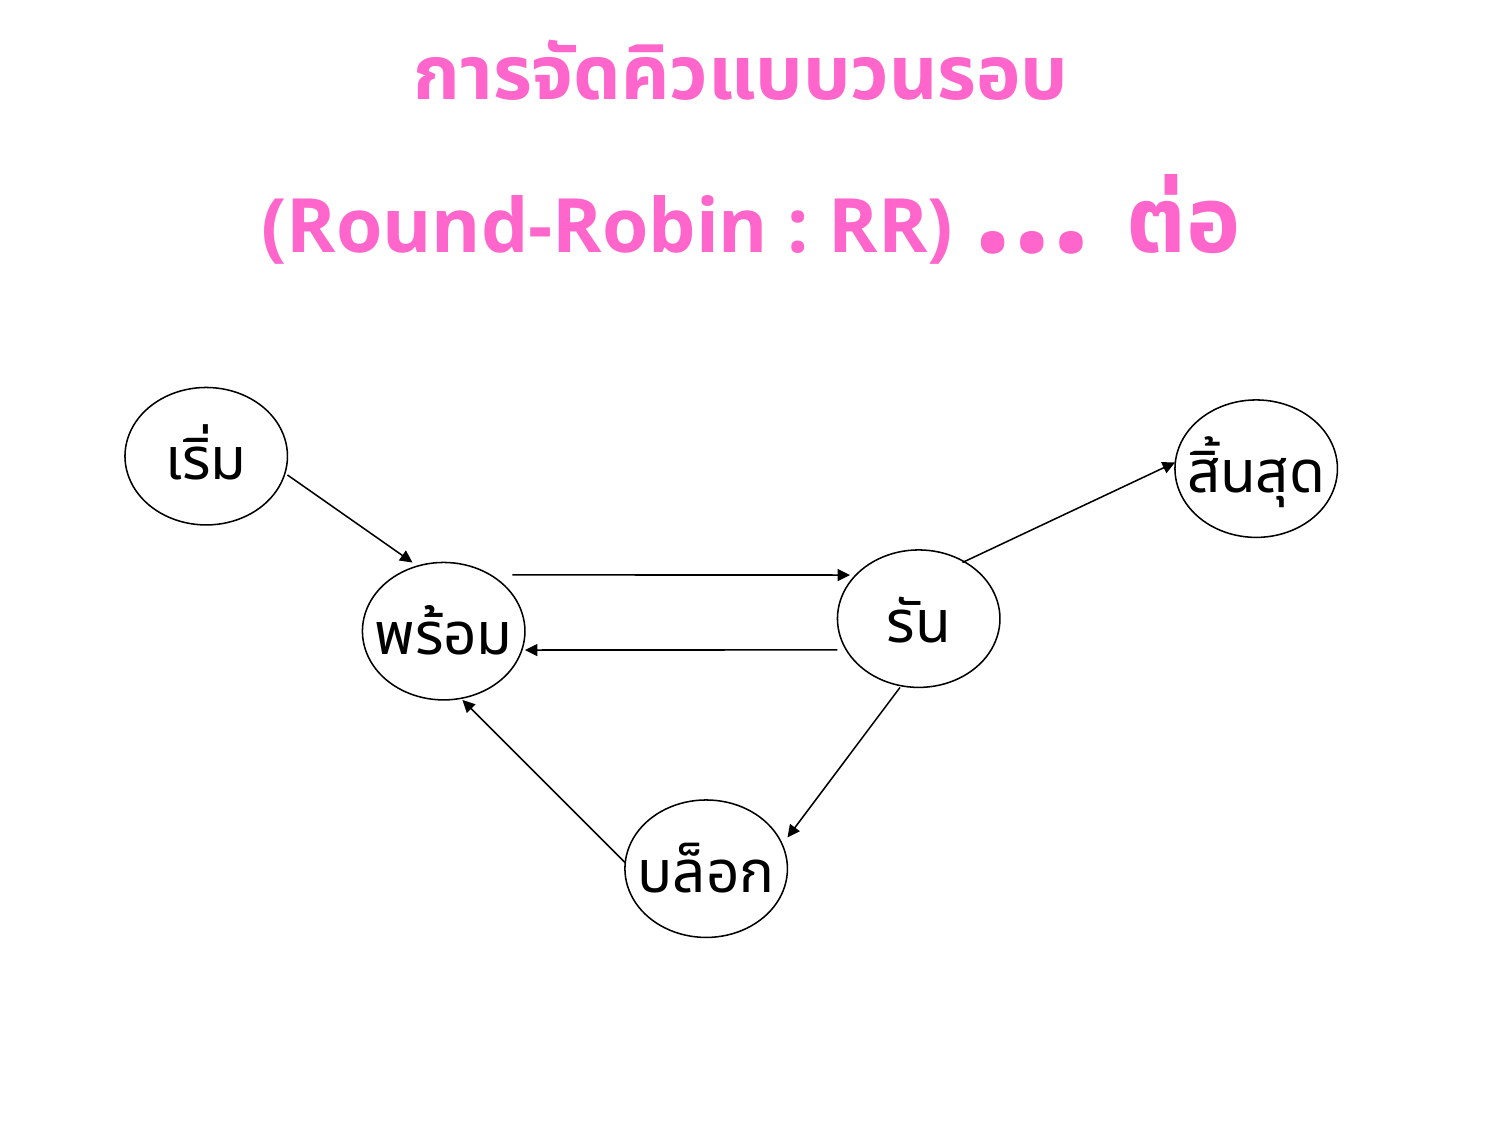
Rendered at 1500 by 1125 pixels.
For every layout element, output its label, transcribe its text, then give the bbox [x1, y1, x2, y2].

text_box การจัดคิวแบบวนรอบ (Round-Robin : RR) … ต่อ [64, 42, 1438, 288]
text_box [124, 387, 1338, 938]
